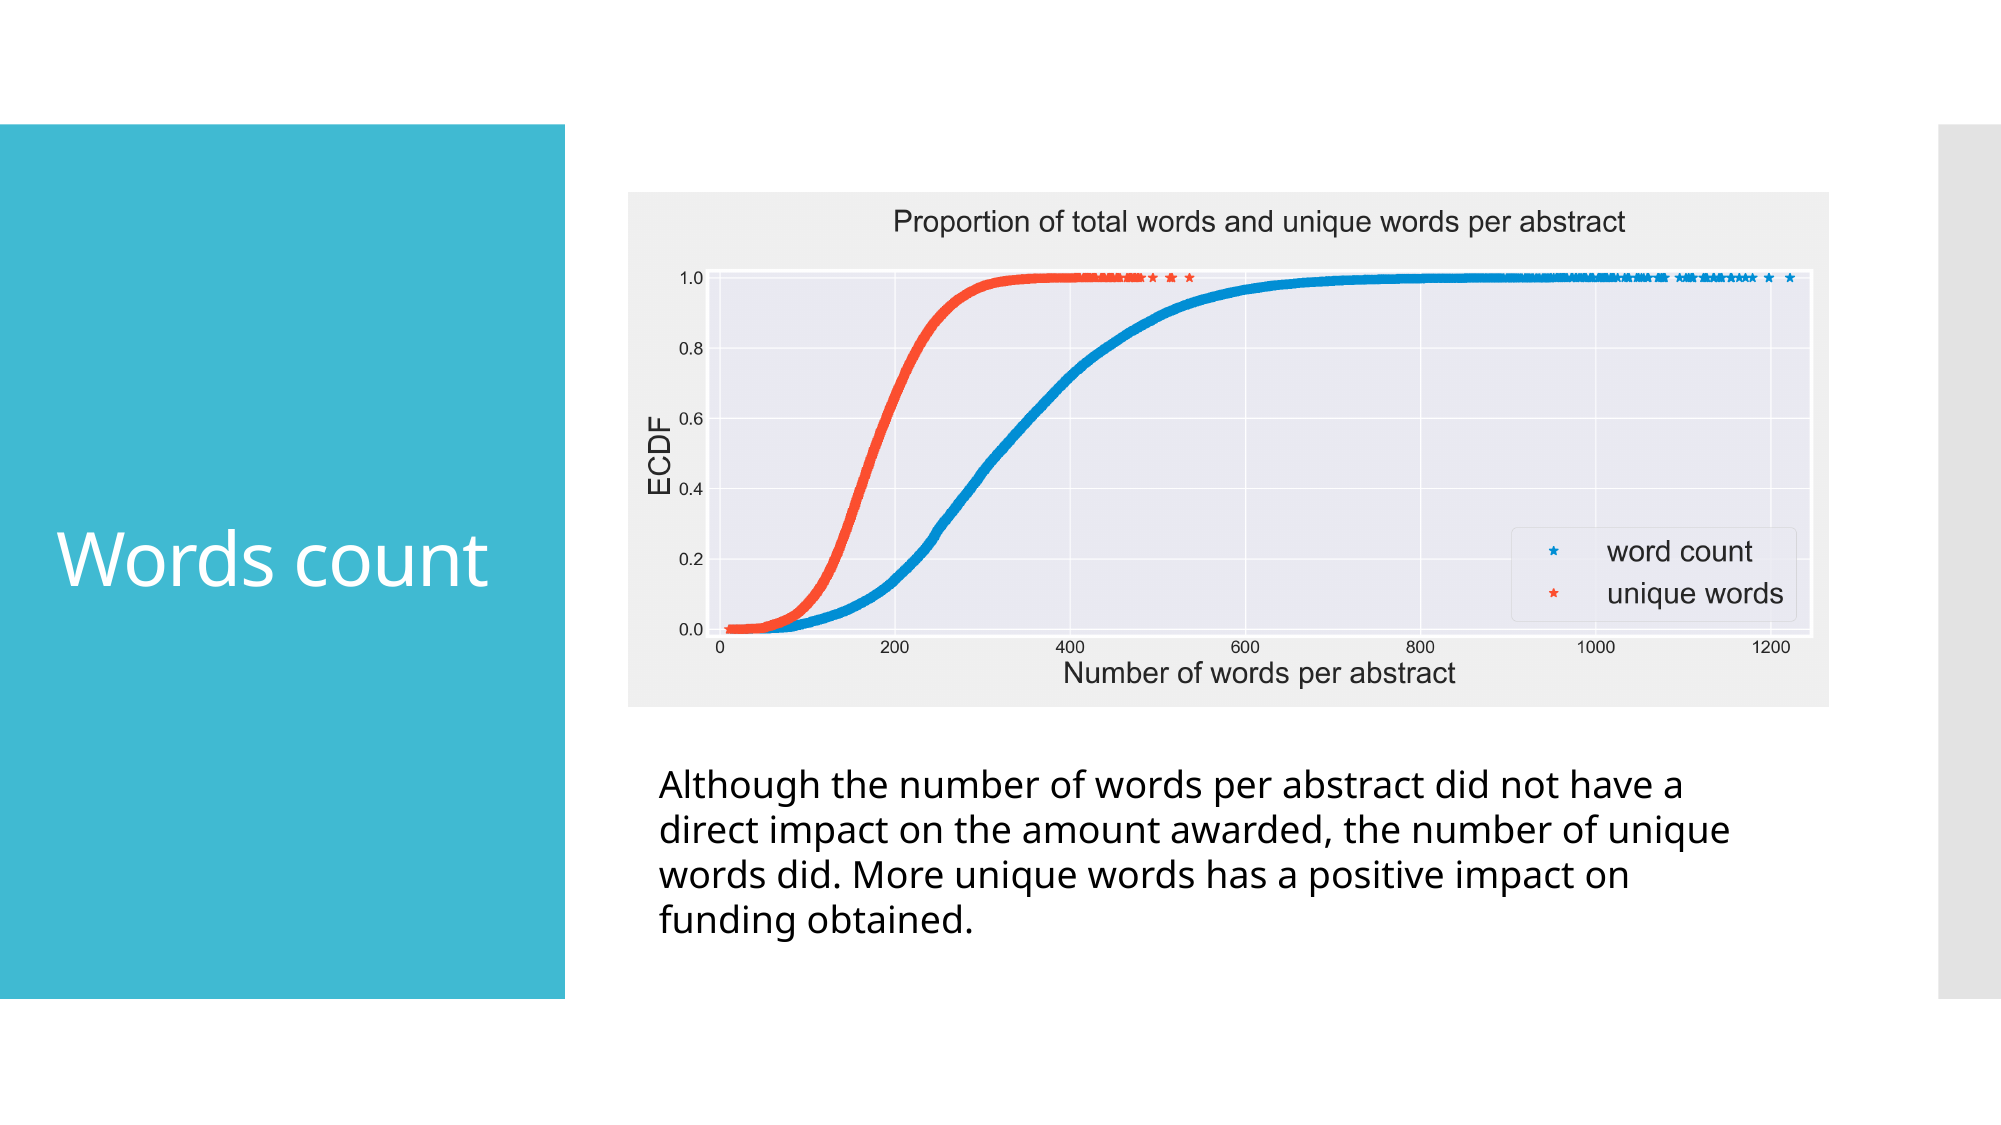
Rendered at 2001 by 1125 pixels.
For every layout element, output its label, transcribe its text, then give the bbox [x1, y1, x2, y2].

title Words count [41, 184, 525, 940]
text_box Although the number of words per abstract did not have a direct impact on the amount awarded, the number of unique words did. More unique words has a positive impact on funding obtained. [643, 753, 1792, 949]
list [628, 192, 1829, 708]
